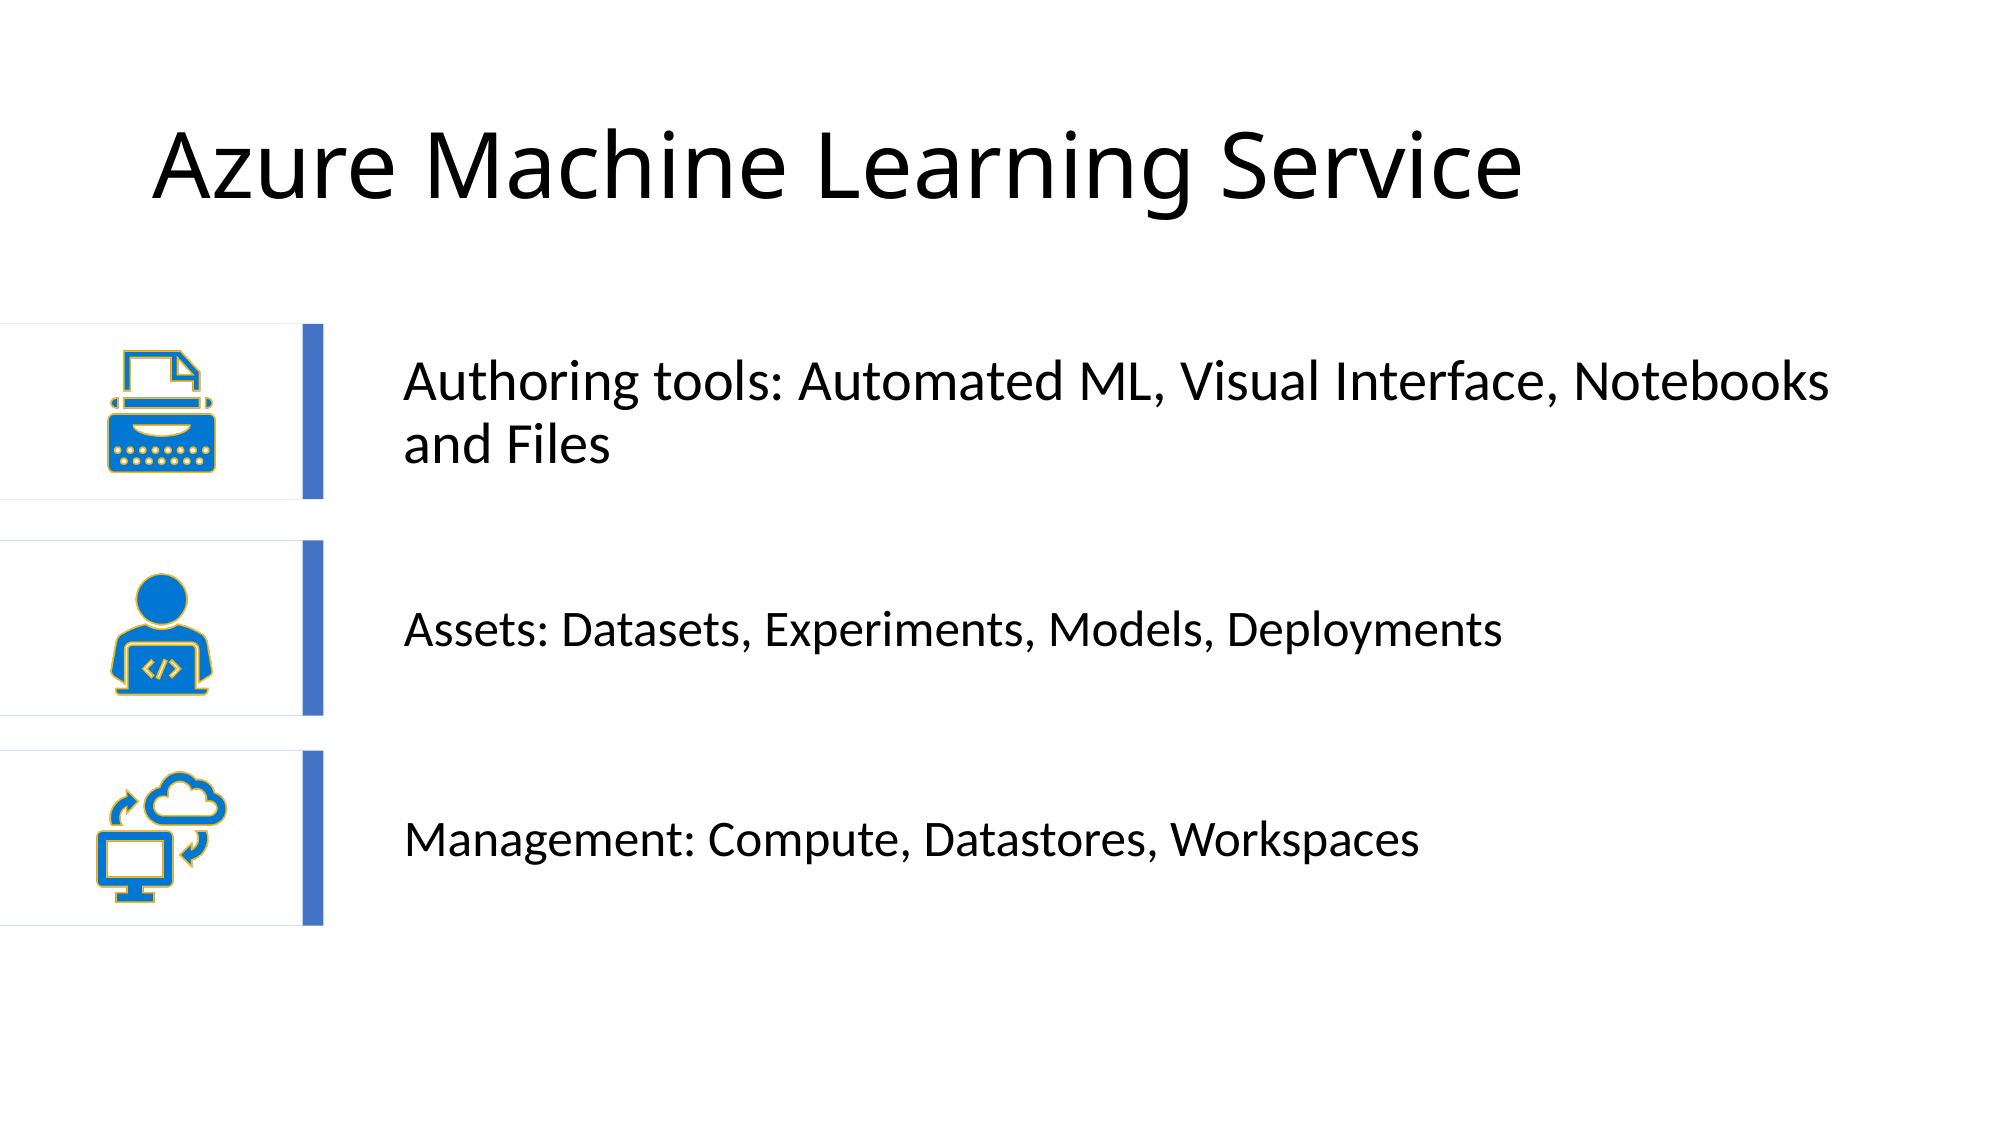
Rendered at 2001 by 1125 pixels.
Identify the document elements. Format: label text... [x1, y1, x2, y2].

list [86, 336, 237, 487]
title Azure Machine Learning Service [137, 59, 1863, 278]
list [86, 762, 237, 913]
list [86, 552, 237, 703]
list Management: Compute, Datastores, Workspaces [358, 804, 1904, 876]
list Assets: Datasets, Experiments, Models, Deployments [358, 594, 1904, 666]
list Authoring tools: Automated ML, Visual Interface, Notebooks and Files [358, 342, 1904, 485]
